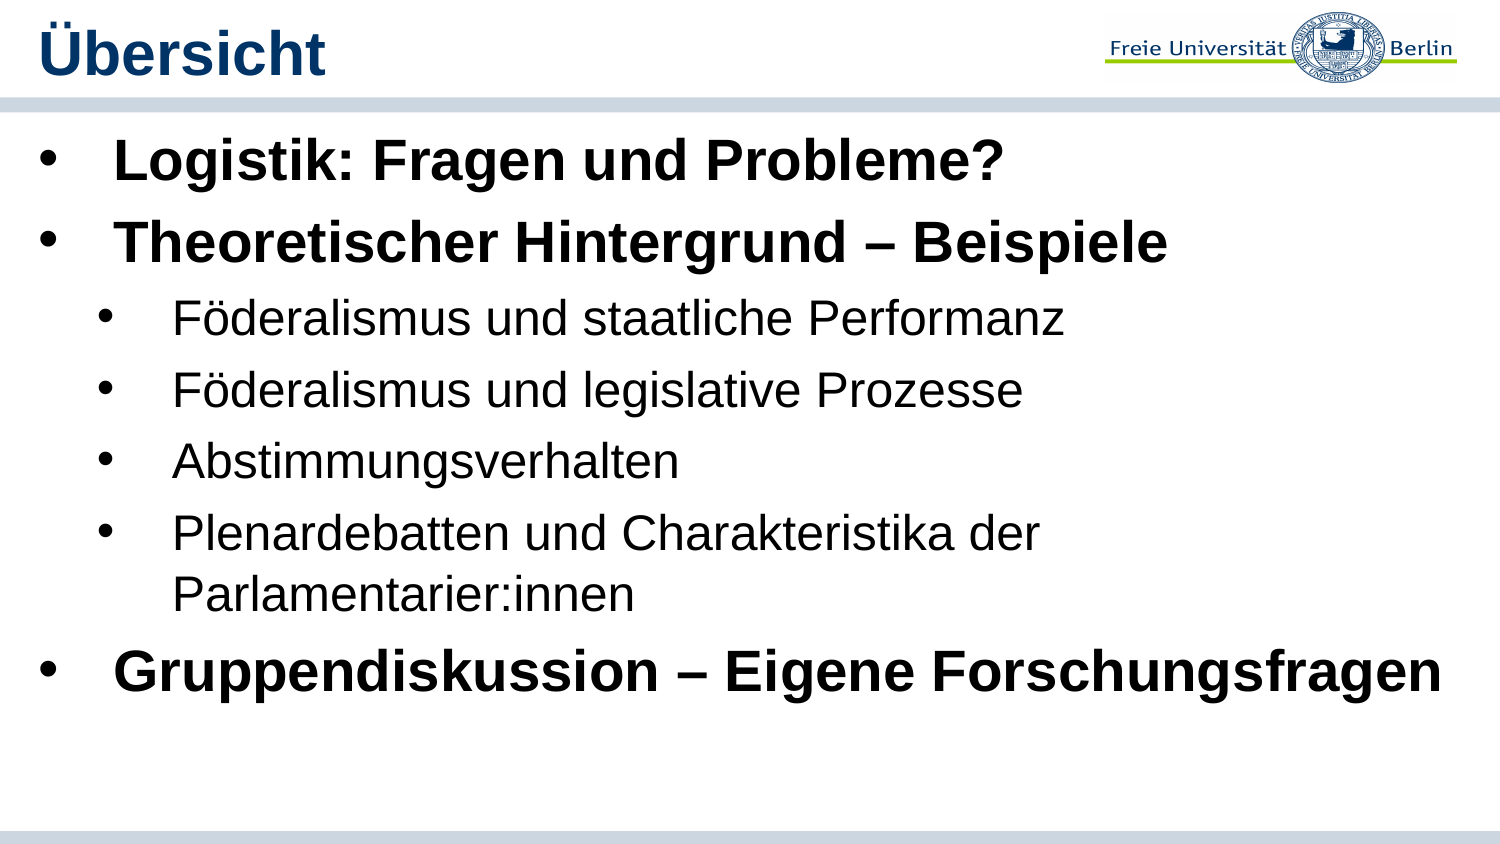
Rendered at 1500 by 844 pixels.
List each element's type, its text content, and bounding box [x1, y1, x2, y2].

picture [1105, 12, 1457, 83]
title Übersicht [38, 12, 1098, 83]
list Logistik: Fragen und Probleme? Theoretischer Hintergrund – Beispiele Föderalismus und staatliche Performanz Föderalismus und legislative Prozesse Abstimmungsverhalten Plenardebatten und Charakteristika der Parlamentarier:innen Gruppendiskussion – Eigene Forschungsfragen [38, 120, 1462, 817]
